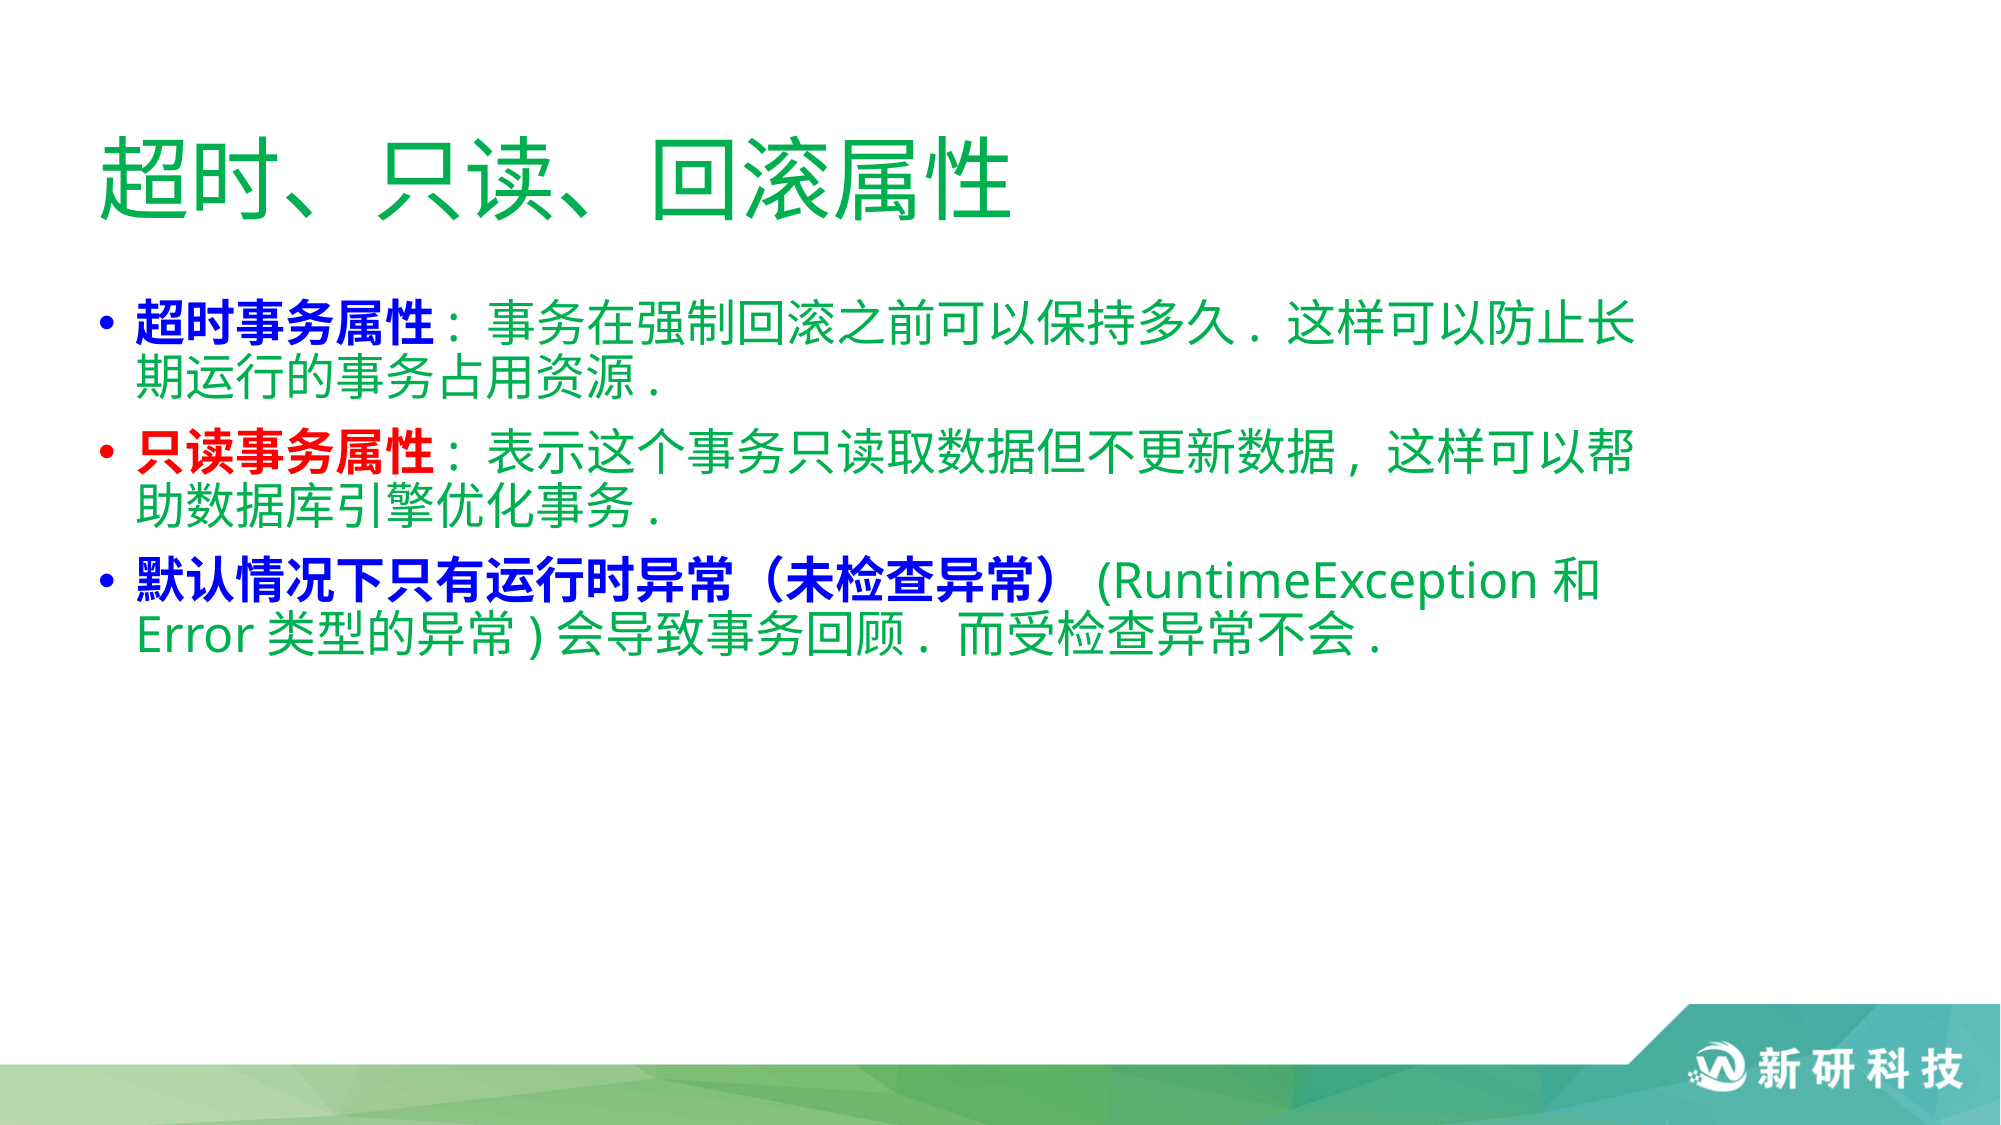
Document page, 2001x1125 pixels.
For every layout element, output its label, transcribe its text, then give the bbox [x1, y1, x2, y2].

title 超时、只读、回滚属性 [83, 126, 1713, 268]
list 超时事务属性: 事务在强制回滚之前可以保持多久. 这样可以防止长期运行的事务占用资源. 只读事务属性: 表示这个事务只读取数据但不更新数据, 这样可以帮助数据库引擎优化事务. 默认情况下只有运行时异常（未检查异常）(RuntimeException和Error类型的异常)会导致事务回顾. 而受检查异常不会. [83, 290, 1662, 964]
picture [0, 0, 2001, 1125]
